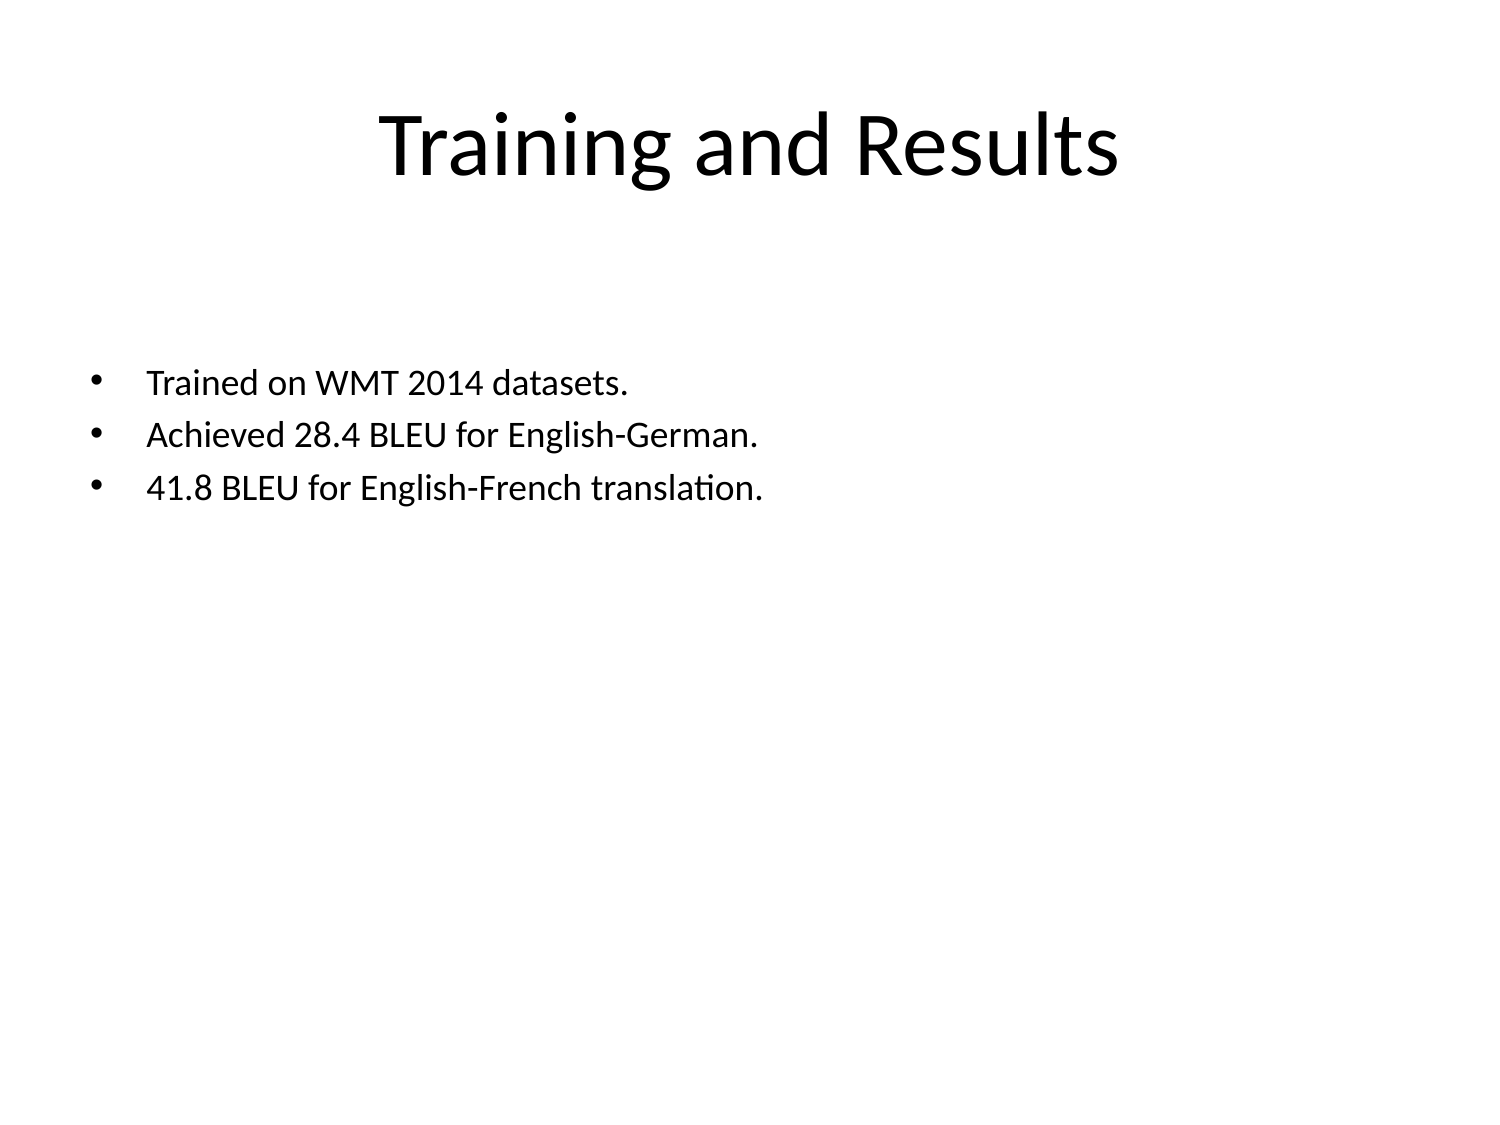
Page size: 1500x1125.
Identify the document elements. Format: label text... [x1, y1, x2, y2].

title Training and Results [75, 45, 1425, 233]
list Trained on WMT 2014 datasets. Achieved 28.4 BLEU for English-German. 41.8 BLEU for English-French translation. [75, 262, 1425, 1005]
